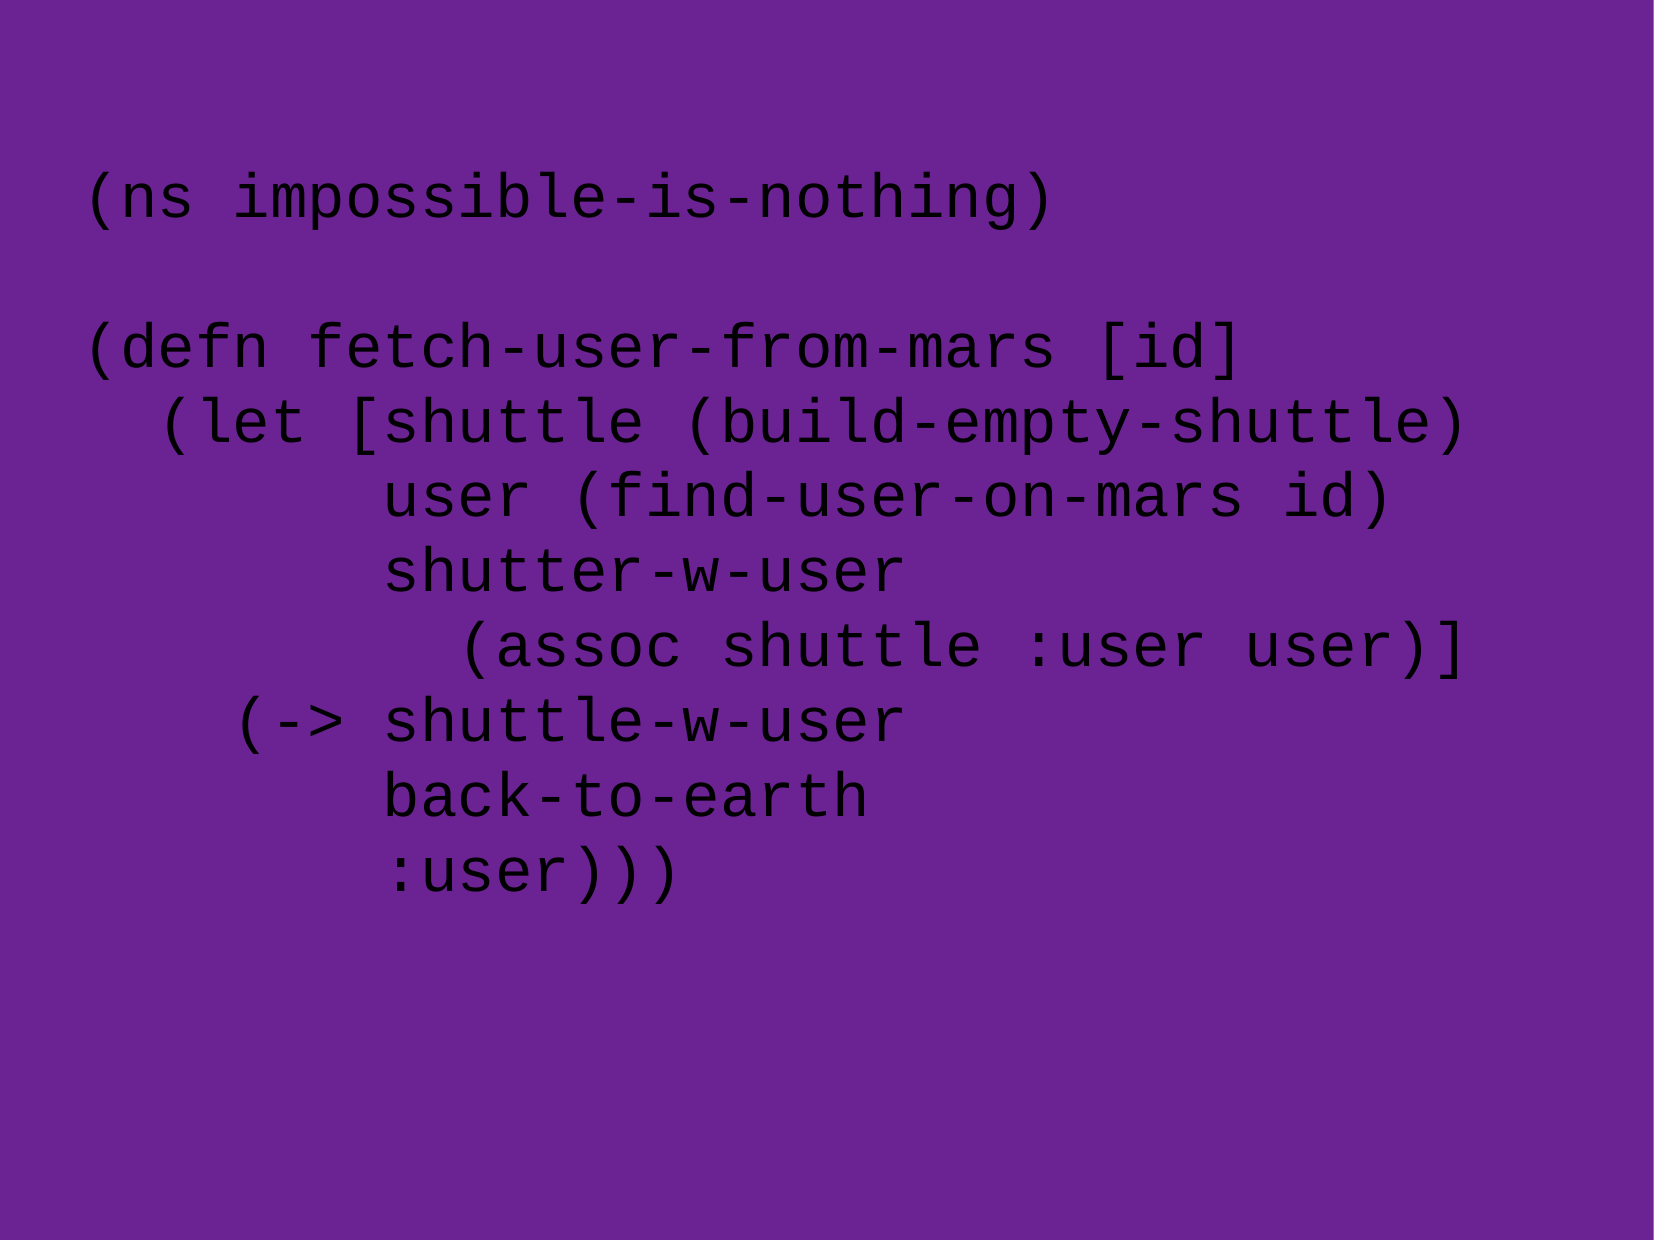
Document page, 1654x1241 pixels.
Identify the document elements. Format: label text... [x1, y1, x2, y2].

text_box (ns impossible-is-nothing) (defn fetch-user-from-mars [id] (let [shuttle (build-empty-shuttle) user (find-user-on-mars id) shutter-w-user (assoc shuttle :user user)] (-> shuttle-w-user back-to-earth :user))) [82, 49, 1571, 1010]
